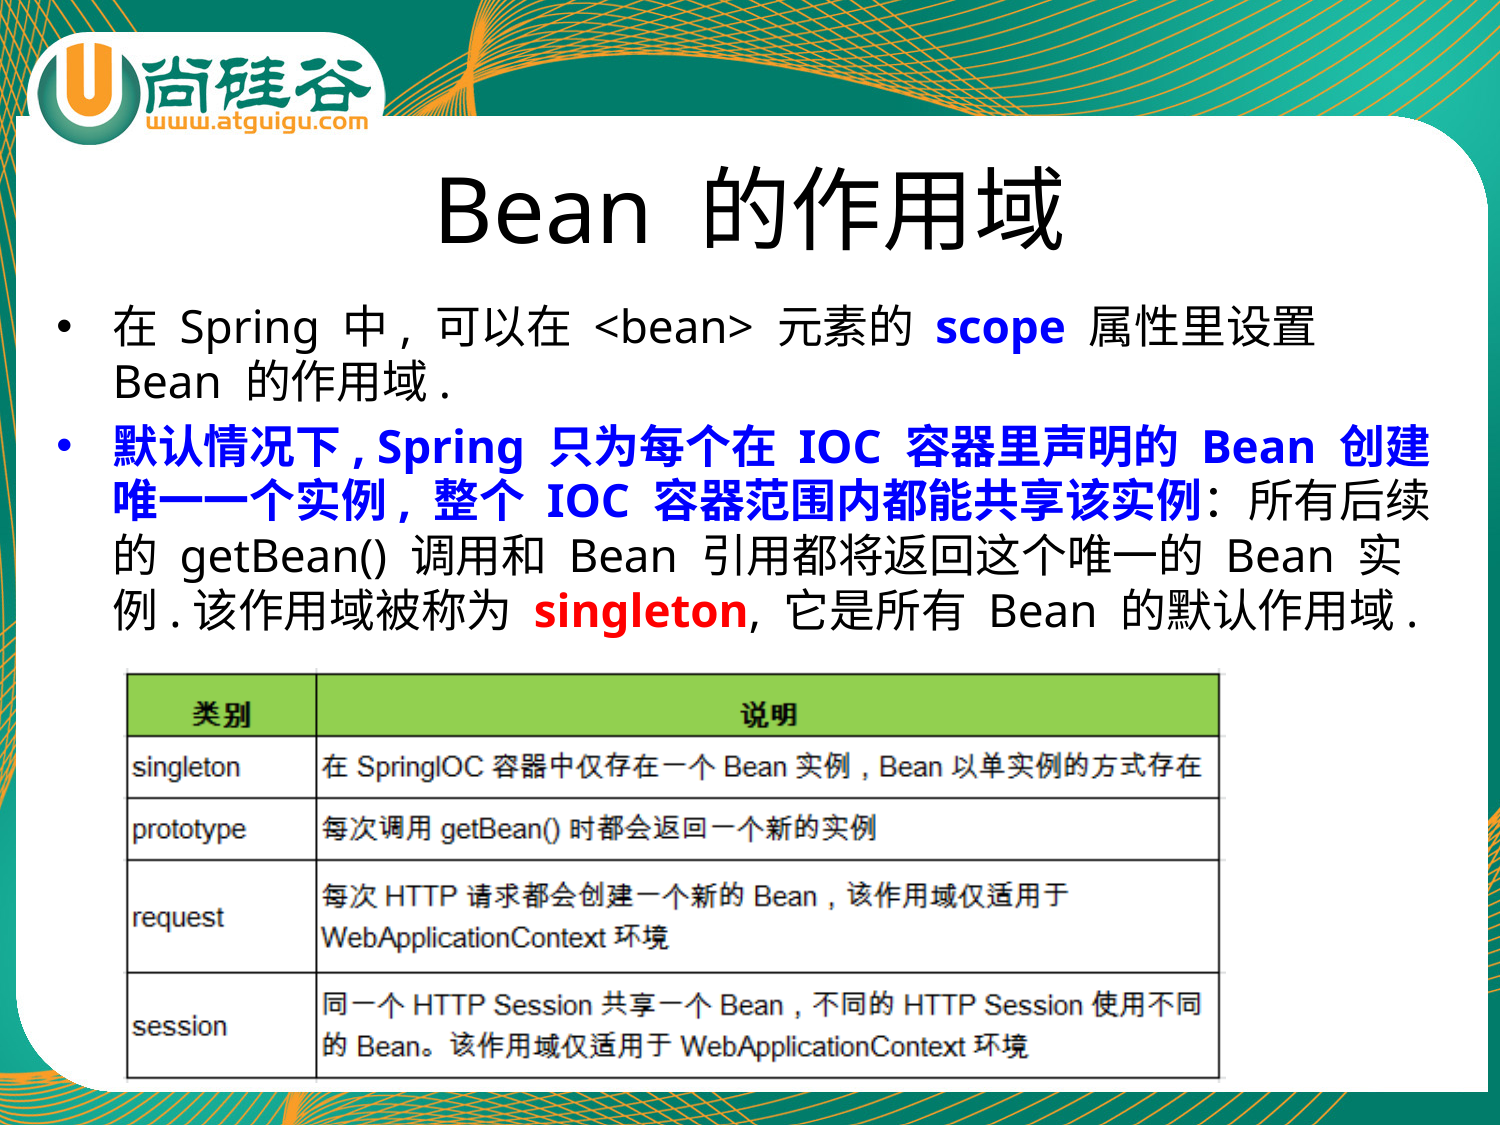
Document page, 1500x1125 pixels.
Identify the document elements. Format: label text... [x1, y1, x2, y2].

title Bean 的作用域 [75, 113, 1425, 290]
picture [0, 0, 1500, 1125]
list 在 Spring 中, 可以在 <bean> 元素的 scope 属性里设置 Bean 的作用域. 默认情况下, Spring 只为每个在 IOC 容器里声明的 Bean 创建唯一一个实例, 整个 IOC 容器范围内都能共享该实例：所有后续的 getBean() 调用和 Bean 引用都将返回这个唯一的 Bean 实例.该作用域被称为 singleton, 它是所有 Bean 的默认作用域. [41, 290, 1447, 752]
